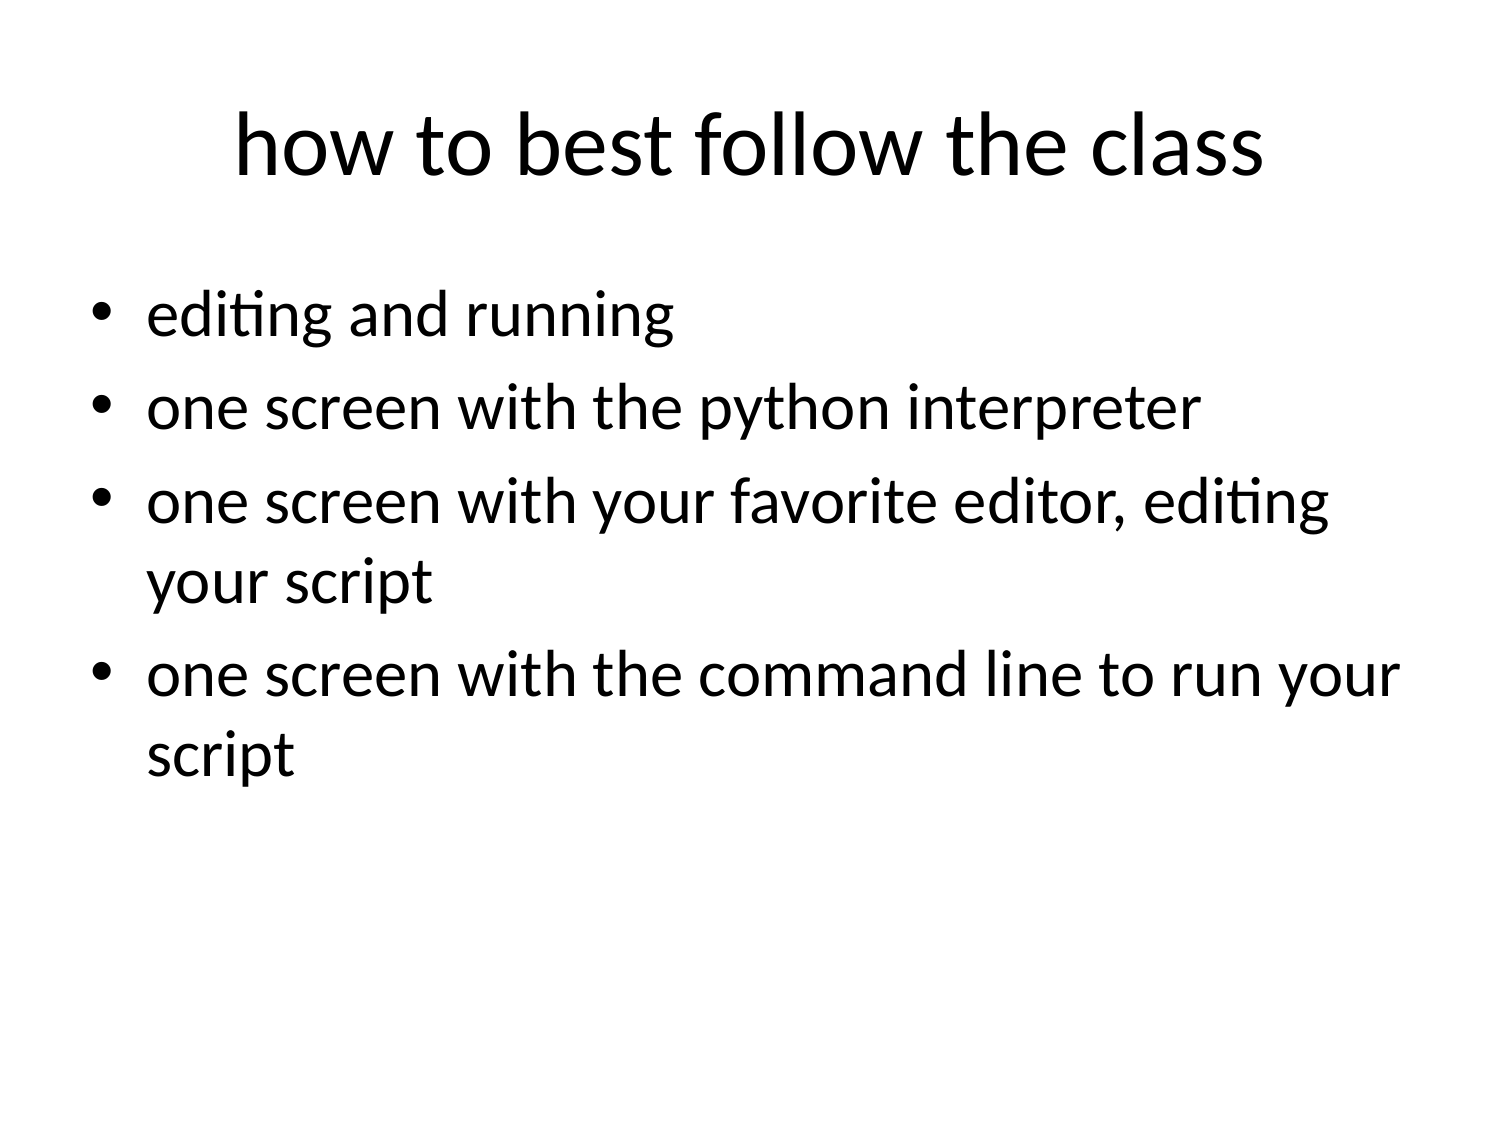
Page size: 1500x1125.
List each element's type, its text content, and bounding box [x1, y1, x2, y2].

title how to best follow the class [75, 45, 1425, 233]
list editing and running one screen with the python interpreter one screen with your favorite editor, editing your script one screen with the command line to run your script [75, 262, 1425, 1005]
